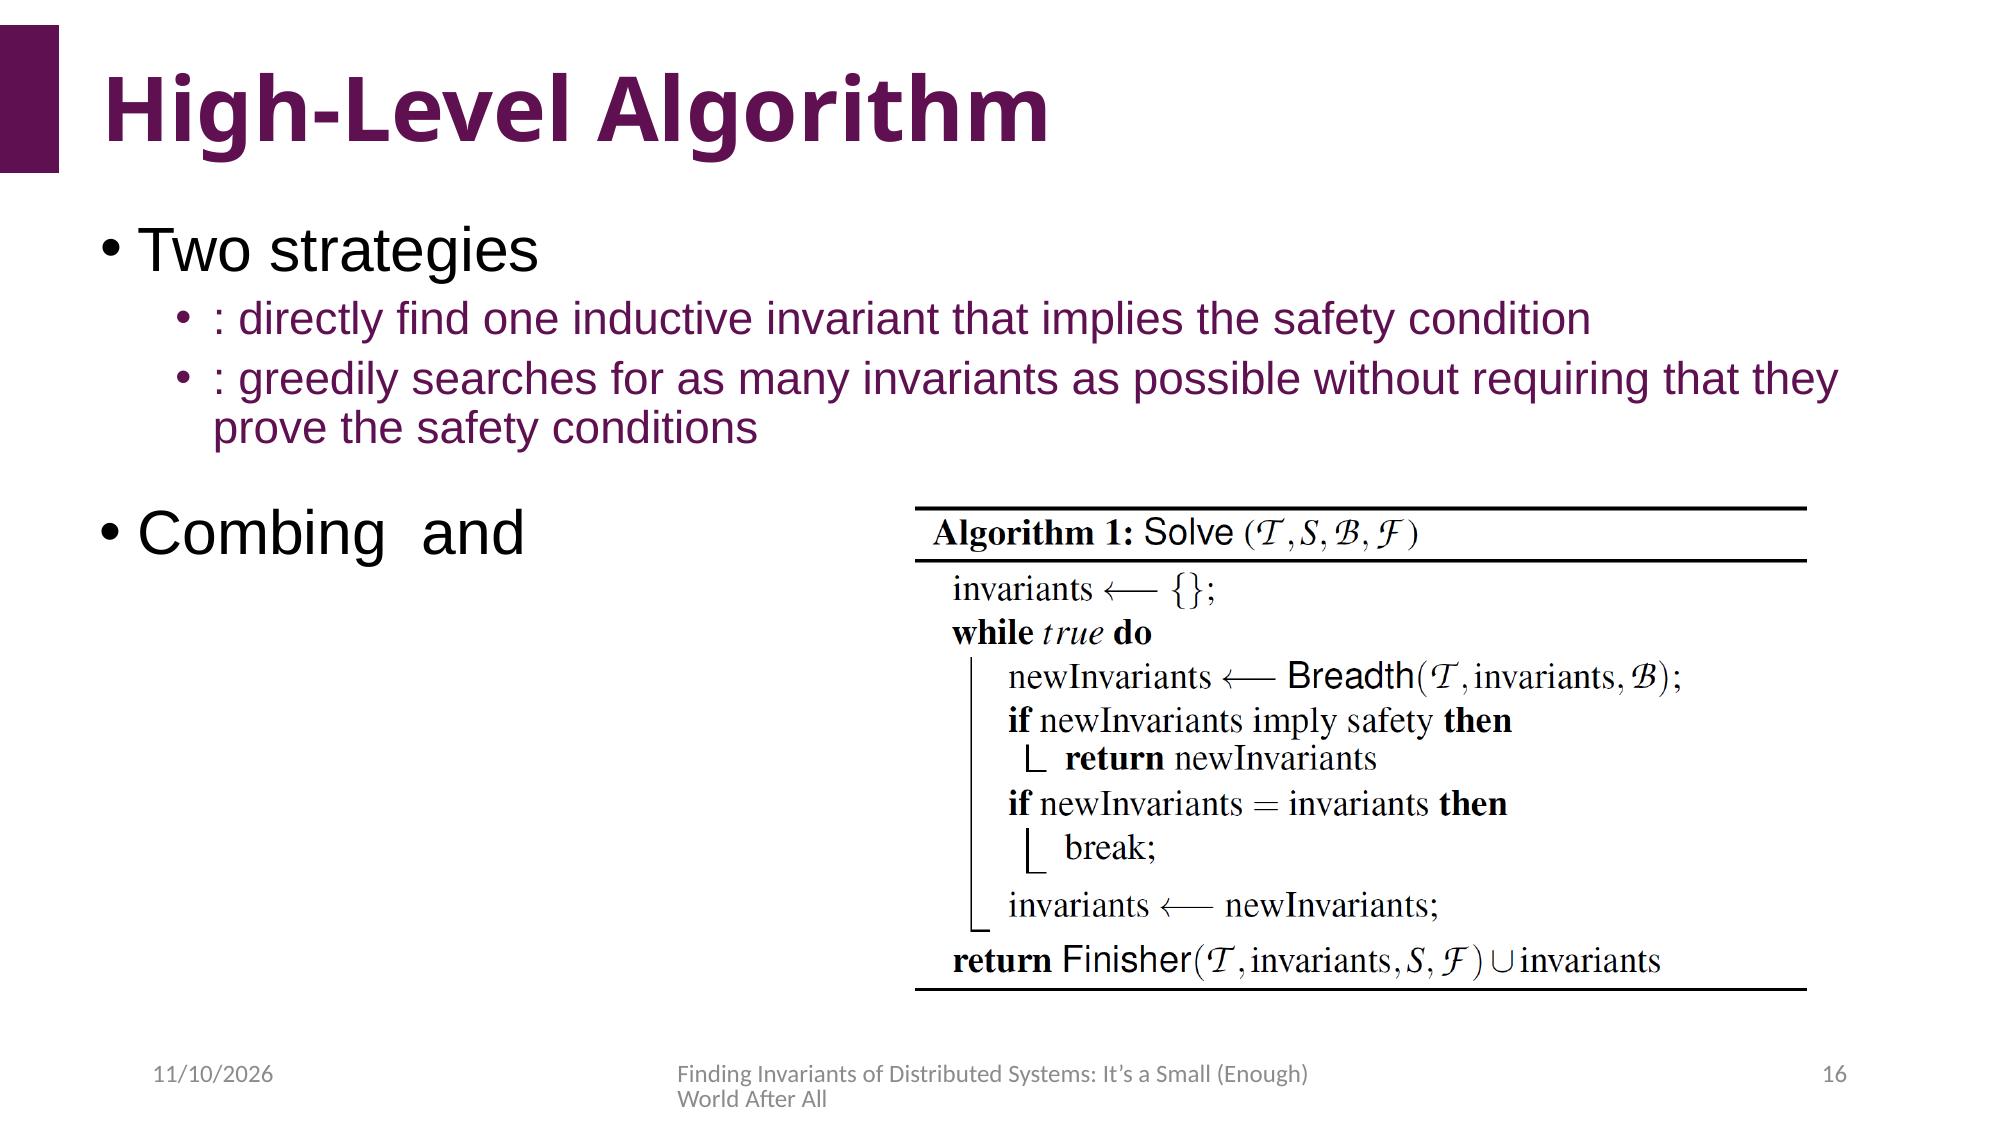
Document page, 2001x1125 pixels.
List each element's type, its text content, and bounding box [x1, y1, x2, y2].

title High-Level Algorithm [86, 26, 1917, 169]
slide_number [137, 1042, 588, 1103]
picture [904, 485, 1831, 1010]
slide_number 16 [1412, 1042, 1863, 1103]
footer Finding Invariants of Distributed Systems: It’s a Small (Enough) World After All [662, 1042, 1338, 1103]
